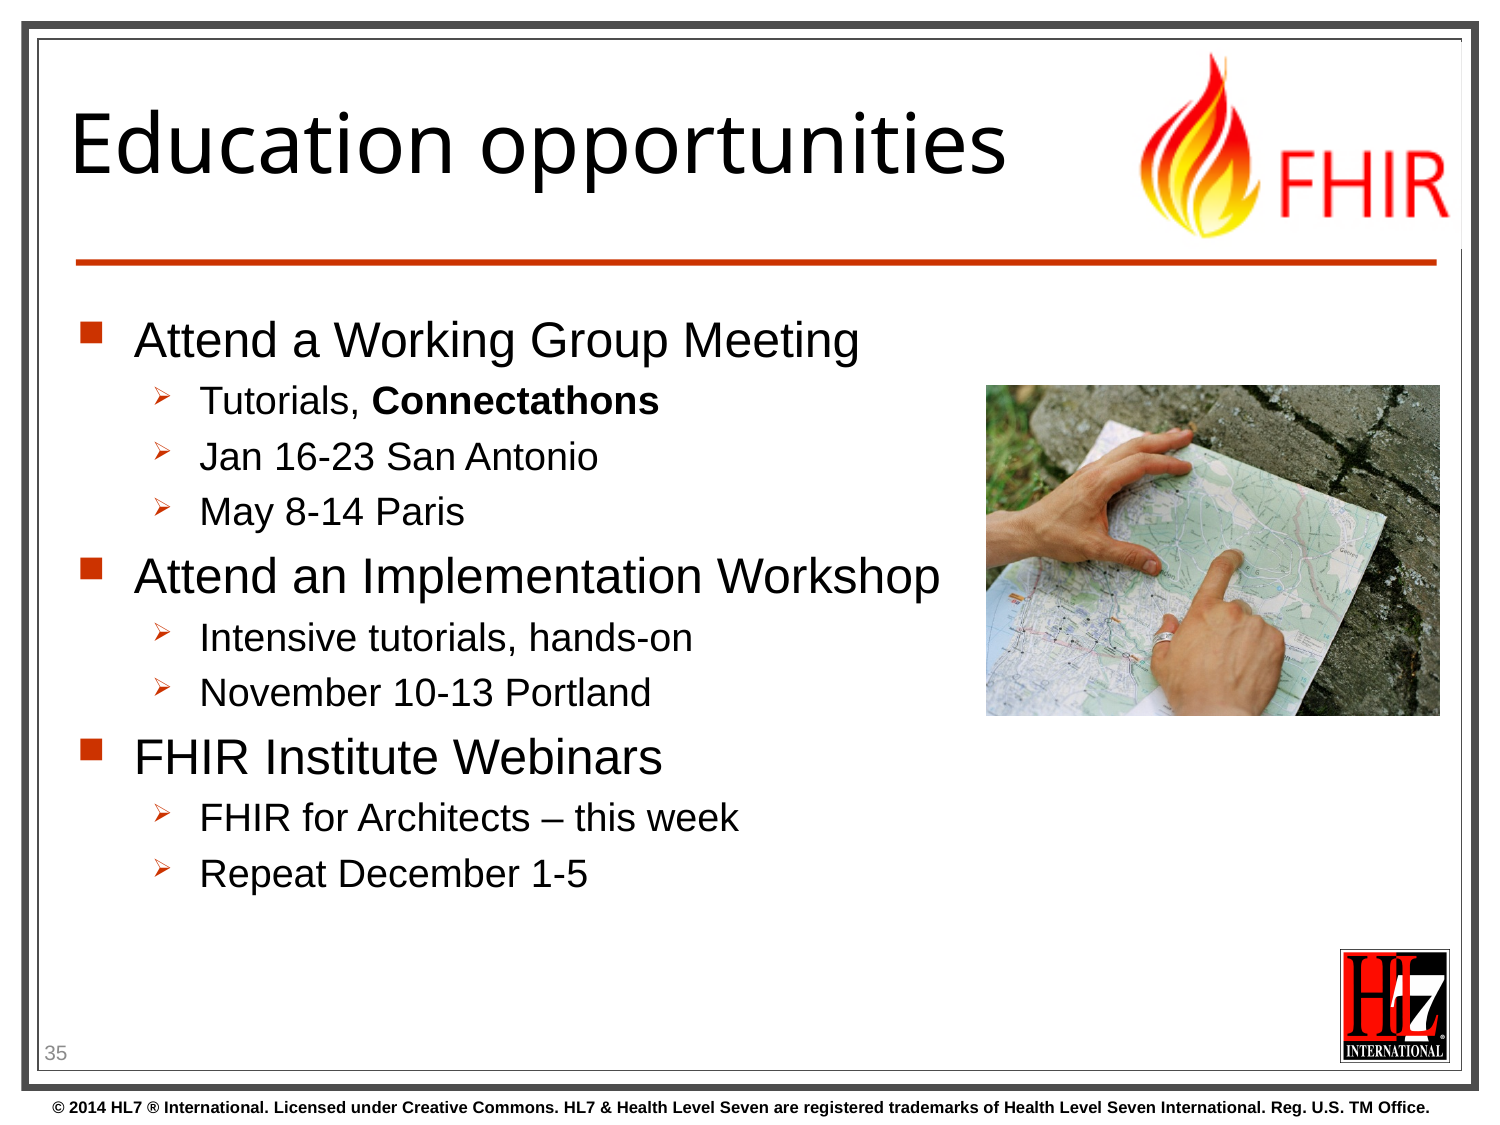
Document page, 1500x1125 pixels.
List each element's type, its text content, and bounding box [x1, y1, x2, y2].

picture [1127, 42, 1462, 249]
list Attend a Working Group Meeting Tutorials, Connectathons Jan 16-23 San Antonio May 8-14 Paris Attend an Implementation Workshop Intensive tutorials, hands-on November 10-13 Portland FHIR Institute Webinars FHIR for Architects – this week Repeat December 1-5 [62, 299, 1438, 1035]
picture [985, 385, 1440, 717]
slide_number 35 [29, 1034, 148, 1071]
picture [1340, 949, 1450, 1063]
title Education opportunities [53, 54, 1122, 244]
